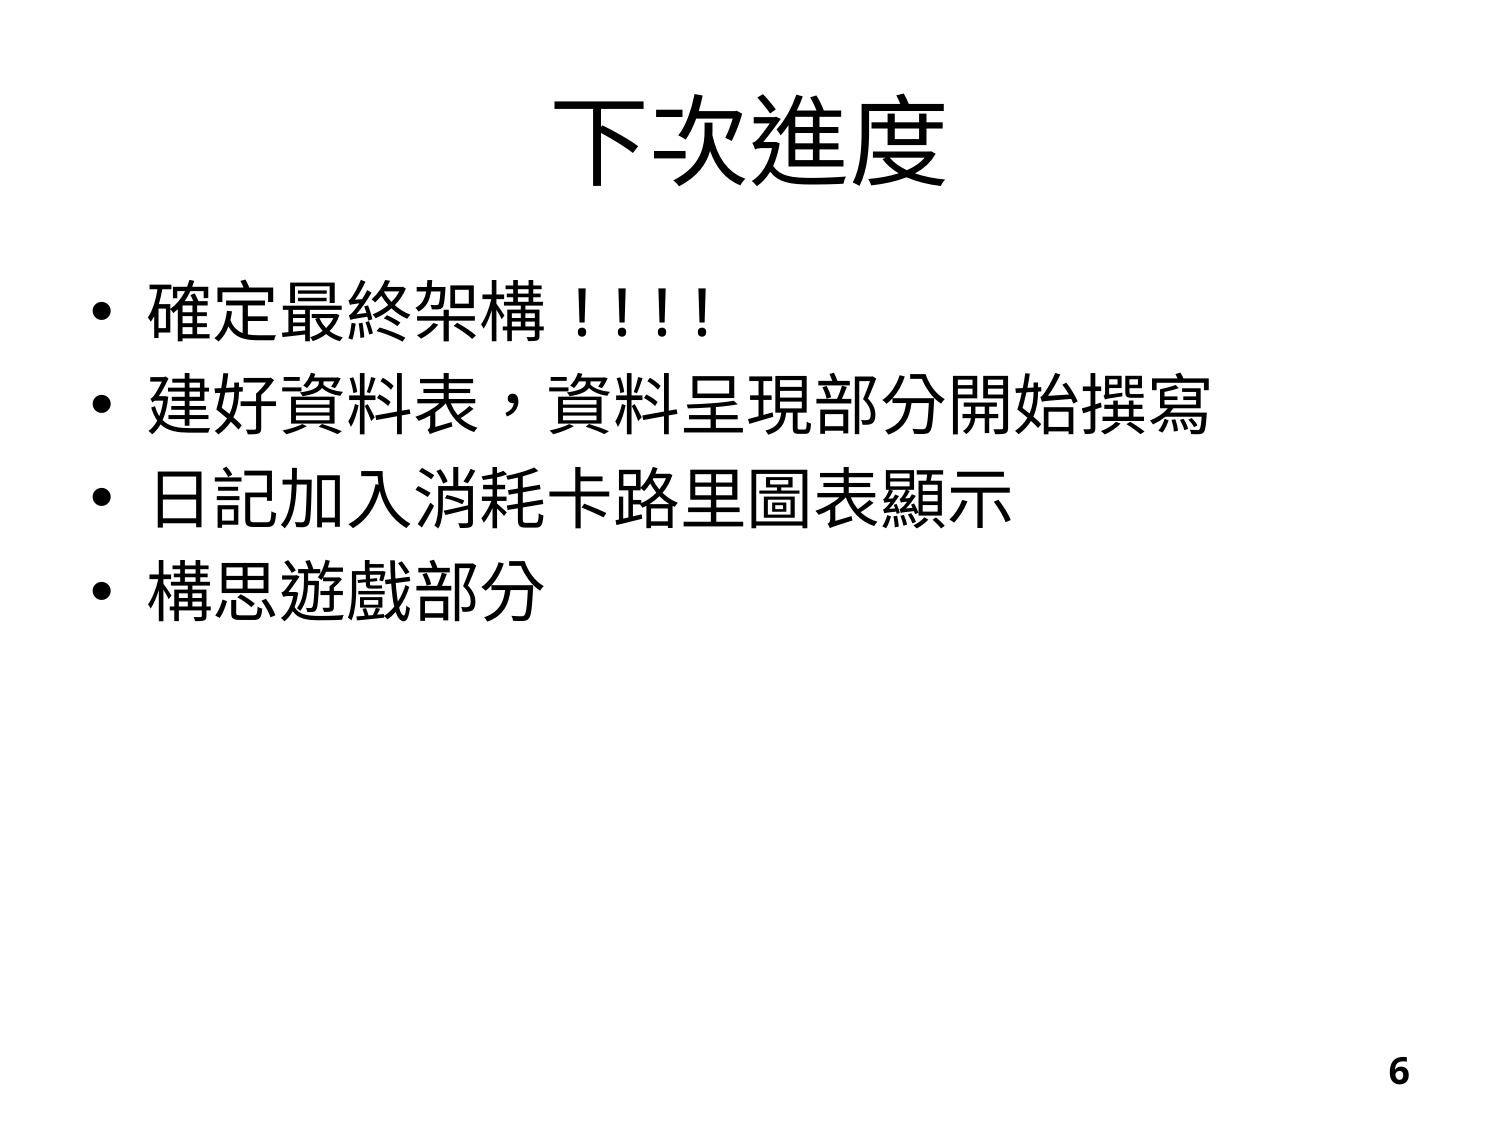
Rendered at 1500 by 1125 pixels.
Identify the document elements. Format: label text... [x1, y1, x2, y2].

title 下次進度 [75, 45, 1425, 233]
slide_number 6 [1074, 1042, 1425, 1103]
list 確定最終架構!!!! 建好資料表，資料呈現部分開始撰寫 日記加入消耗卡路里圖表顯示 構思遊戲部分 [75, 262, 1425, 1005]
